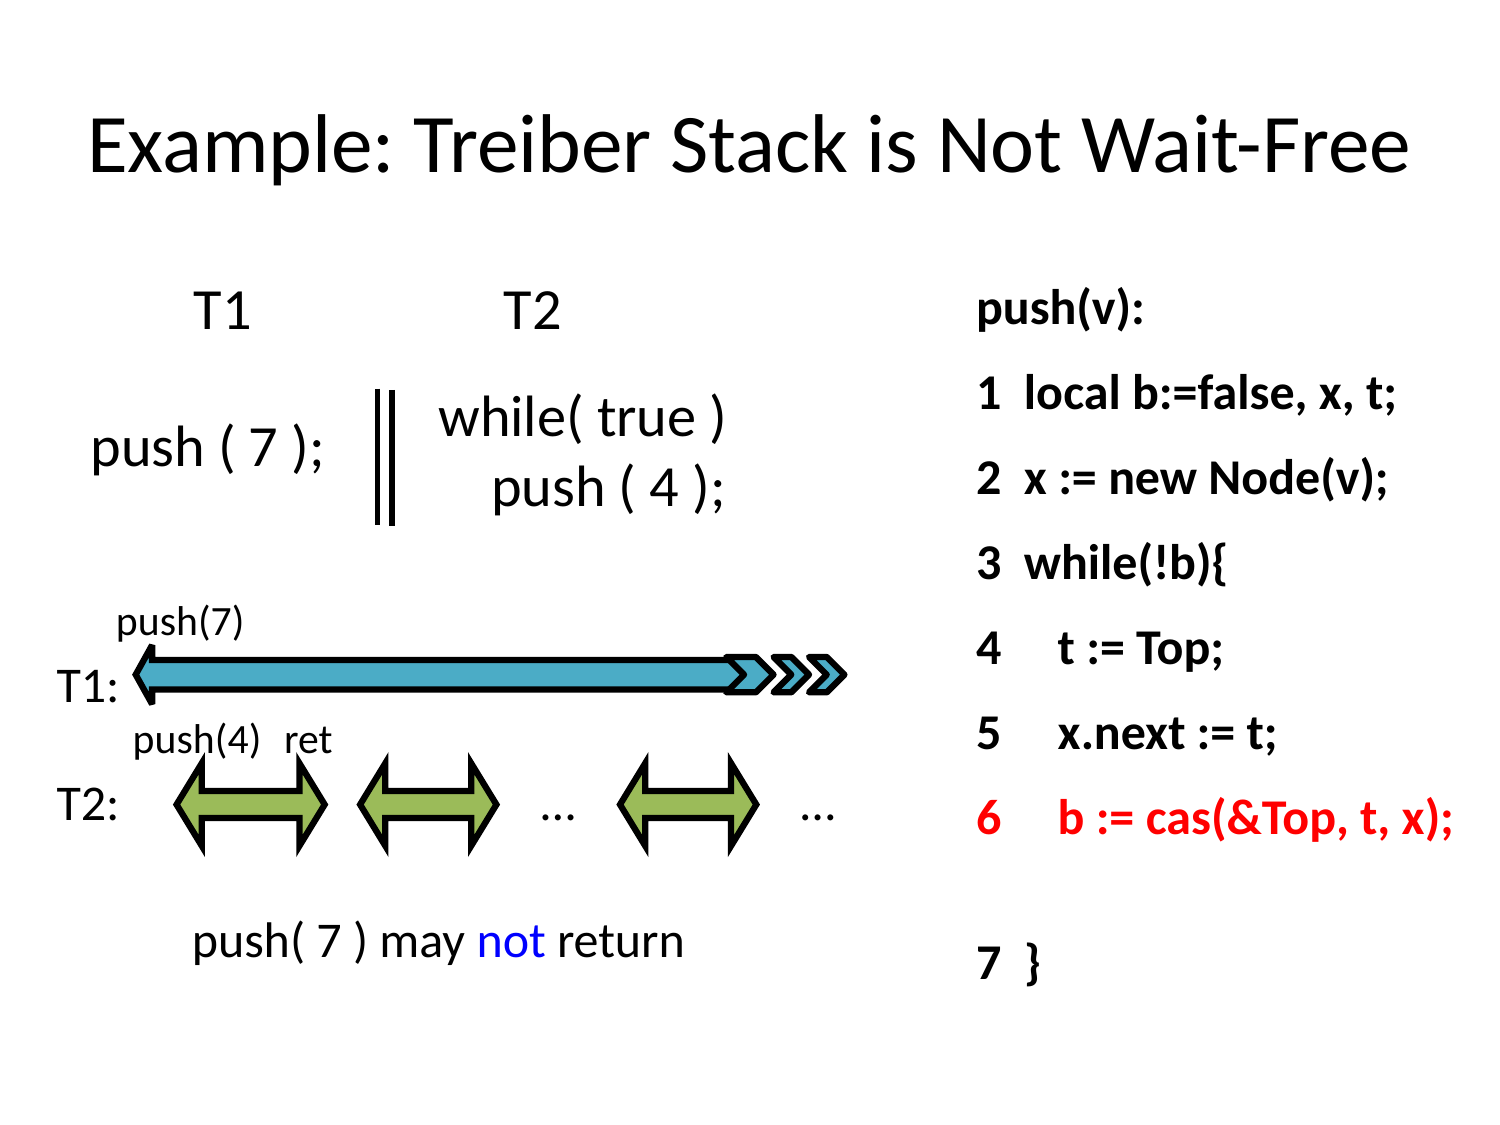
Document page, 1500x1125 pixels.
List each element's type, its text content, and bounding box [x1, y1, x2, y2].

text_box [41, 585, 851, 847]
text_box push( 7 ) may not return [177, 900, 701, 975]
text_box T2 [489, 264, 587, 349]
text_box T1 [179, 264, 277, 349]
title Example: Treiber Stack is Not Wait-Free [0, 45, 1500, 233]
text_box push(v): 1 local b:=false, x, t; 2 x := new Node(v); 3 while(!b){ 4 t := Top; 5 x.next := t; 6 b := cas(&Top, t, x); 7 } [961, 267, 1471, 997]
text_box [75, 370, 798, 528]
